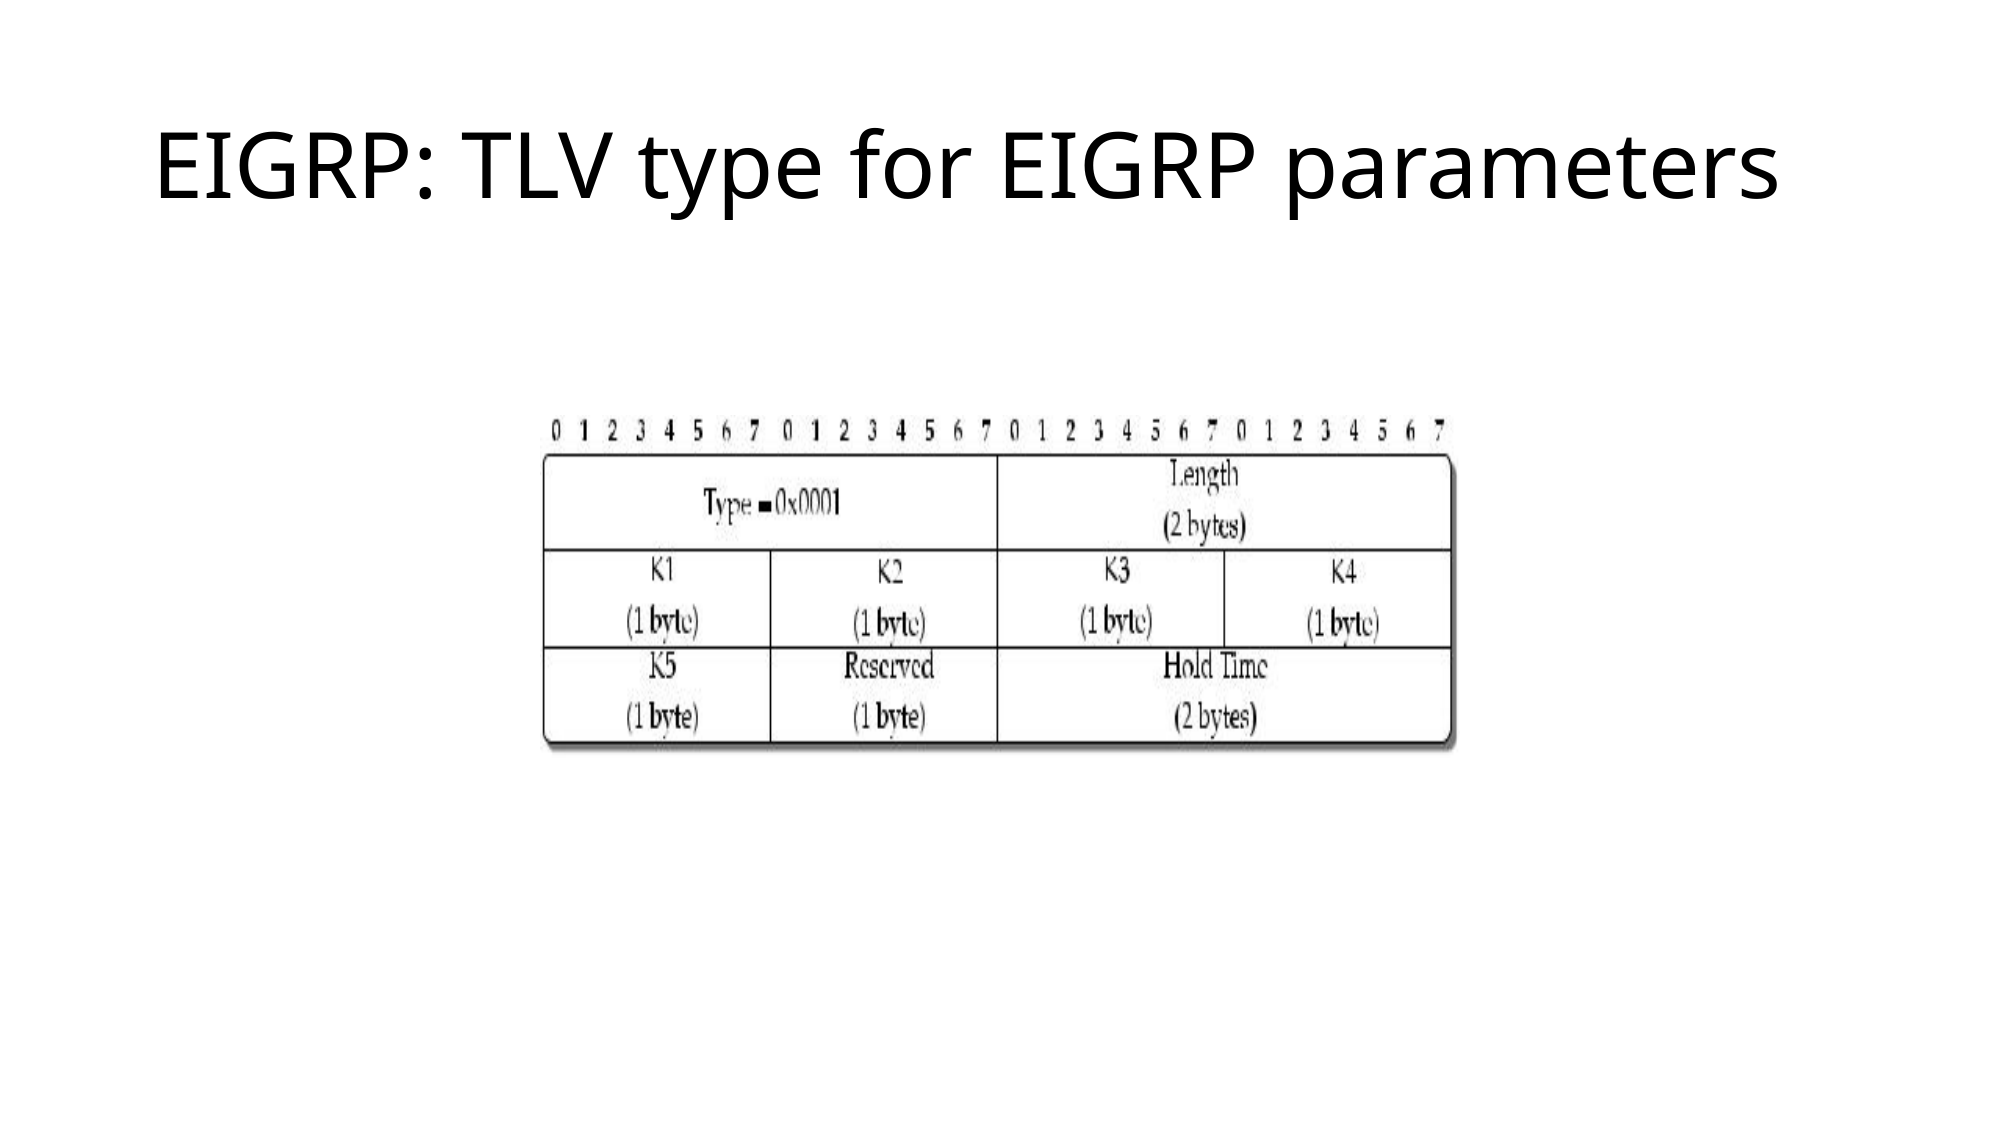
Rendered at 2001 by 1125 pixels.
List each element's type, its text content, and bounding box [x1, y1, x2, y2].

title EIGRP: TLV type for EIGRP parameters [137, 59, 1863, 278]
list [540, 415, 1460, 758]
